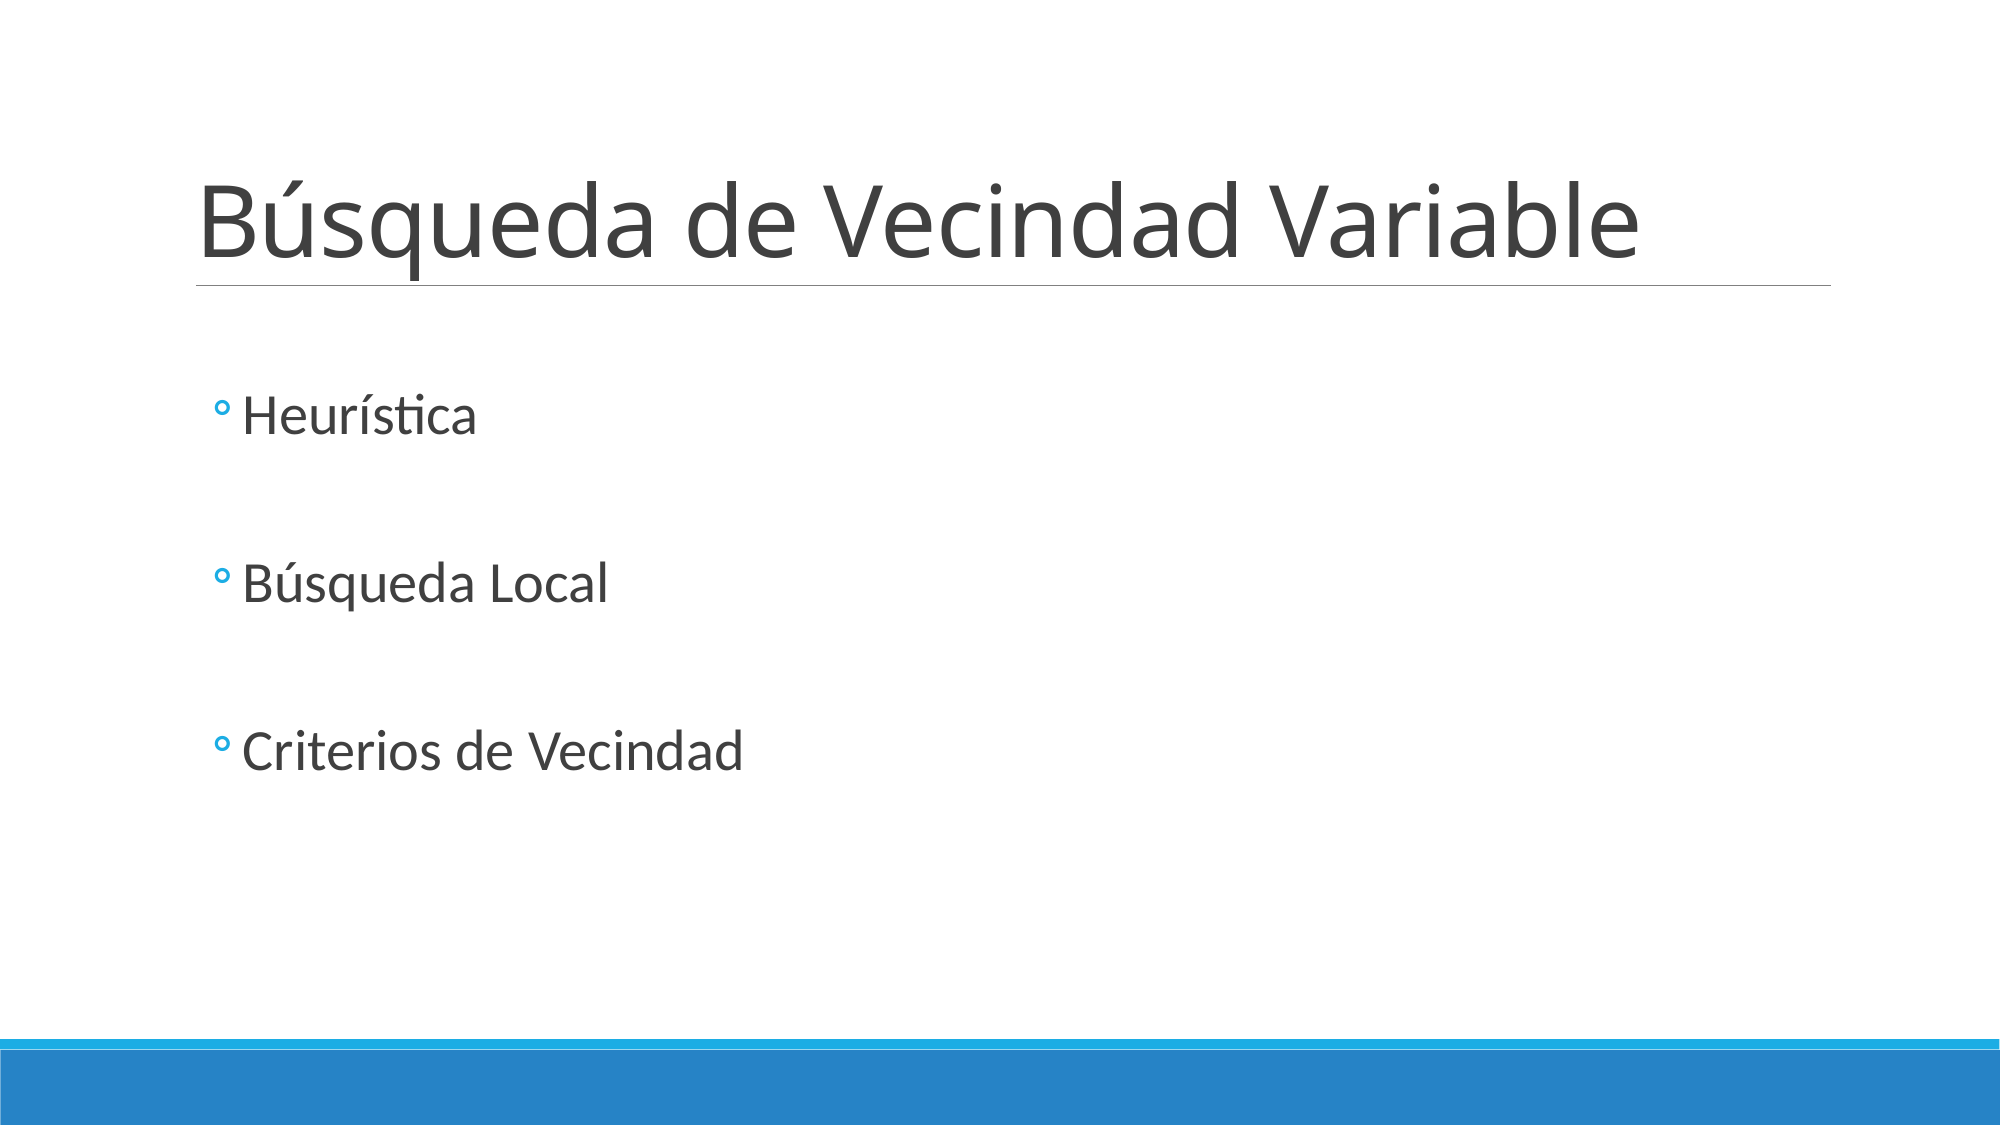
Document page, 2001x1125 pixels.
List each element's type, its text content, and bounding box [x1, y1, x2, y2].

list Heurística Búsqueda Local Criterios de Vecindad [180, 302, 1830, 963]
title Búsqueda de Vecindad Variable [180, 47, 1830, 285]
